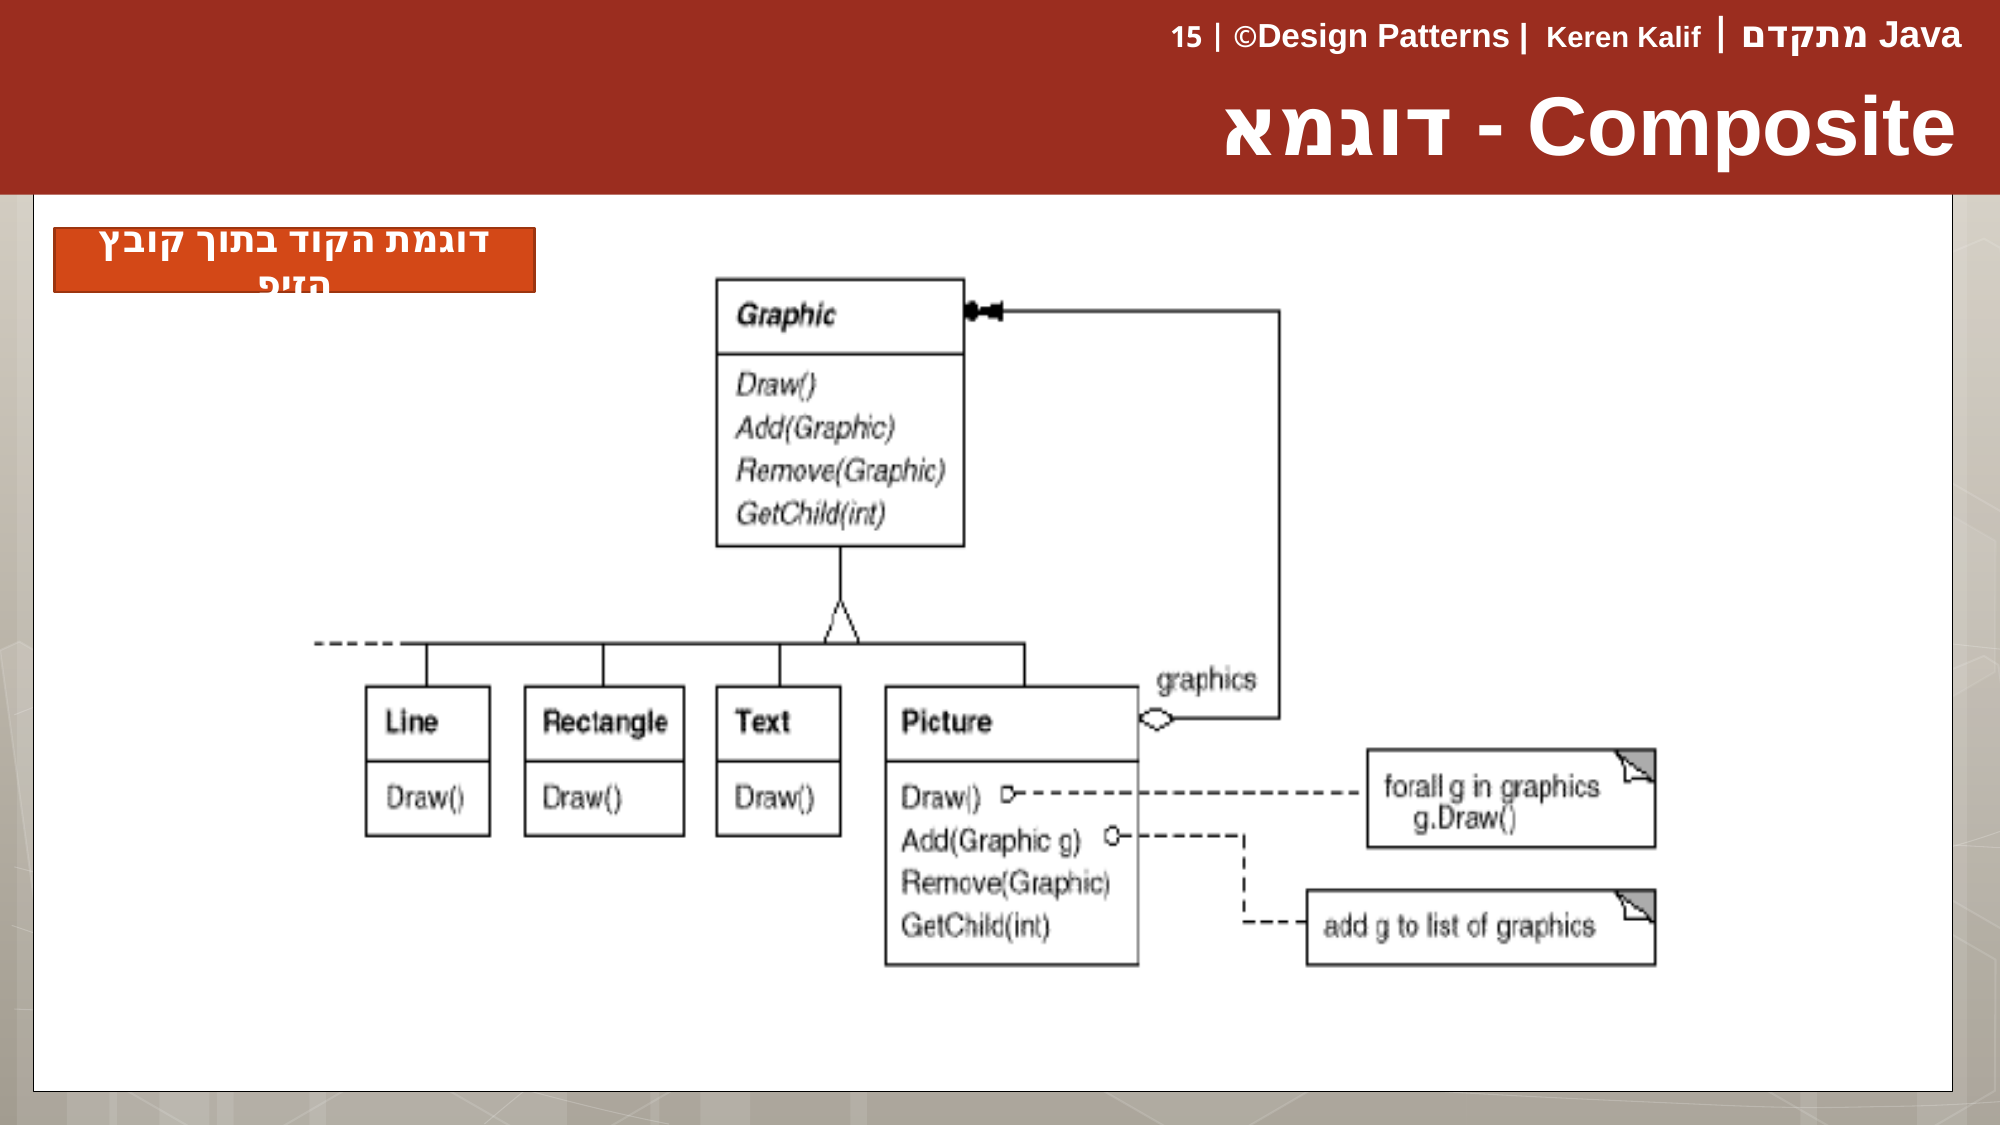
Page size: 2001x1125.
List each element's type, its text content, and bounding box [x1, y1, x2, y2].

picture [237, 222, 1743, 1019]
text_box דוגמת הקוד בתוך קובץ הזיפ [53, 227, 232, 293]
title Composite - דוגמא [0, 64, 1973, 187]
